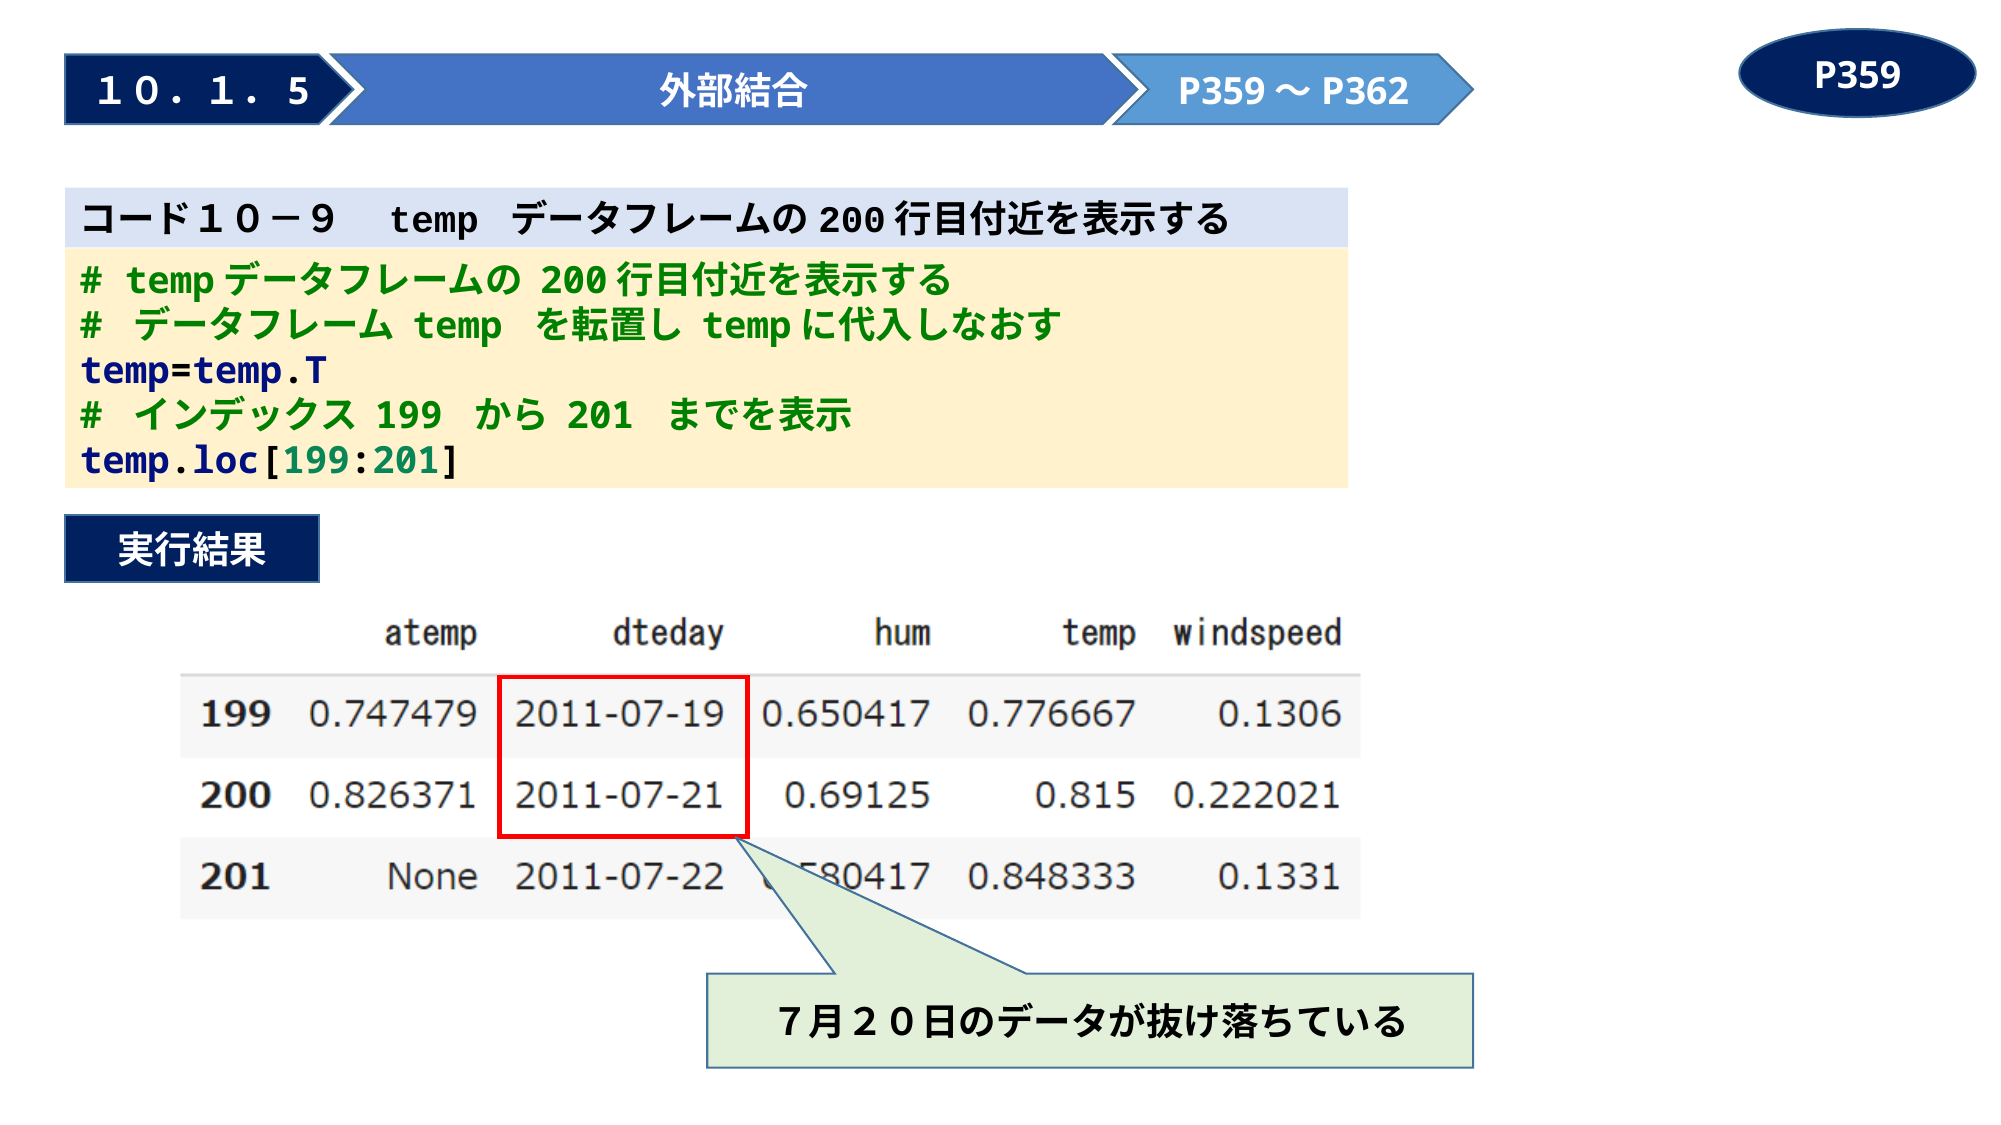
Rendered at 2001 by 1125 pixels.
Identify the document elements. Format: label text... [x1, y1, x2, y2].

picture [151, 594, 1403, 938]
text_box # tempデータフレームの 200行目付近を表示する # データフレーム temp を転置し tempに代入しなおす temp=temp.T # インデックス 199 から 201 までを表示 temp.loc[199:201] [65, 248, 1349, 489]
text_box 外部結合 [328, 53, 1139, 126]
text_box １０．１．5 [64, 53, 355, 126]
text_box P359～P362 [1111, 53, 1475, 126]
text_box コード１０－９ temp データフレームの200行目付近を表示する [65, 187, 1349, 248]
text_box ７月２０日のデータが抜け落ちている [706, 938, 1475, 1069]
text_box 実行結果 [64, 514, 320, 583]
text_box P359 [1738, 28, 1977, 119]
